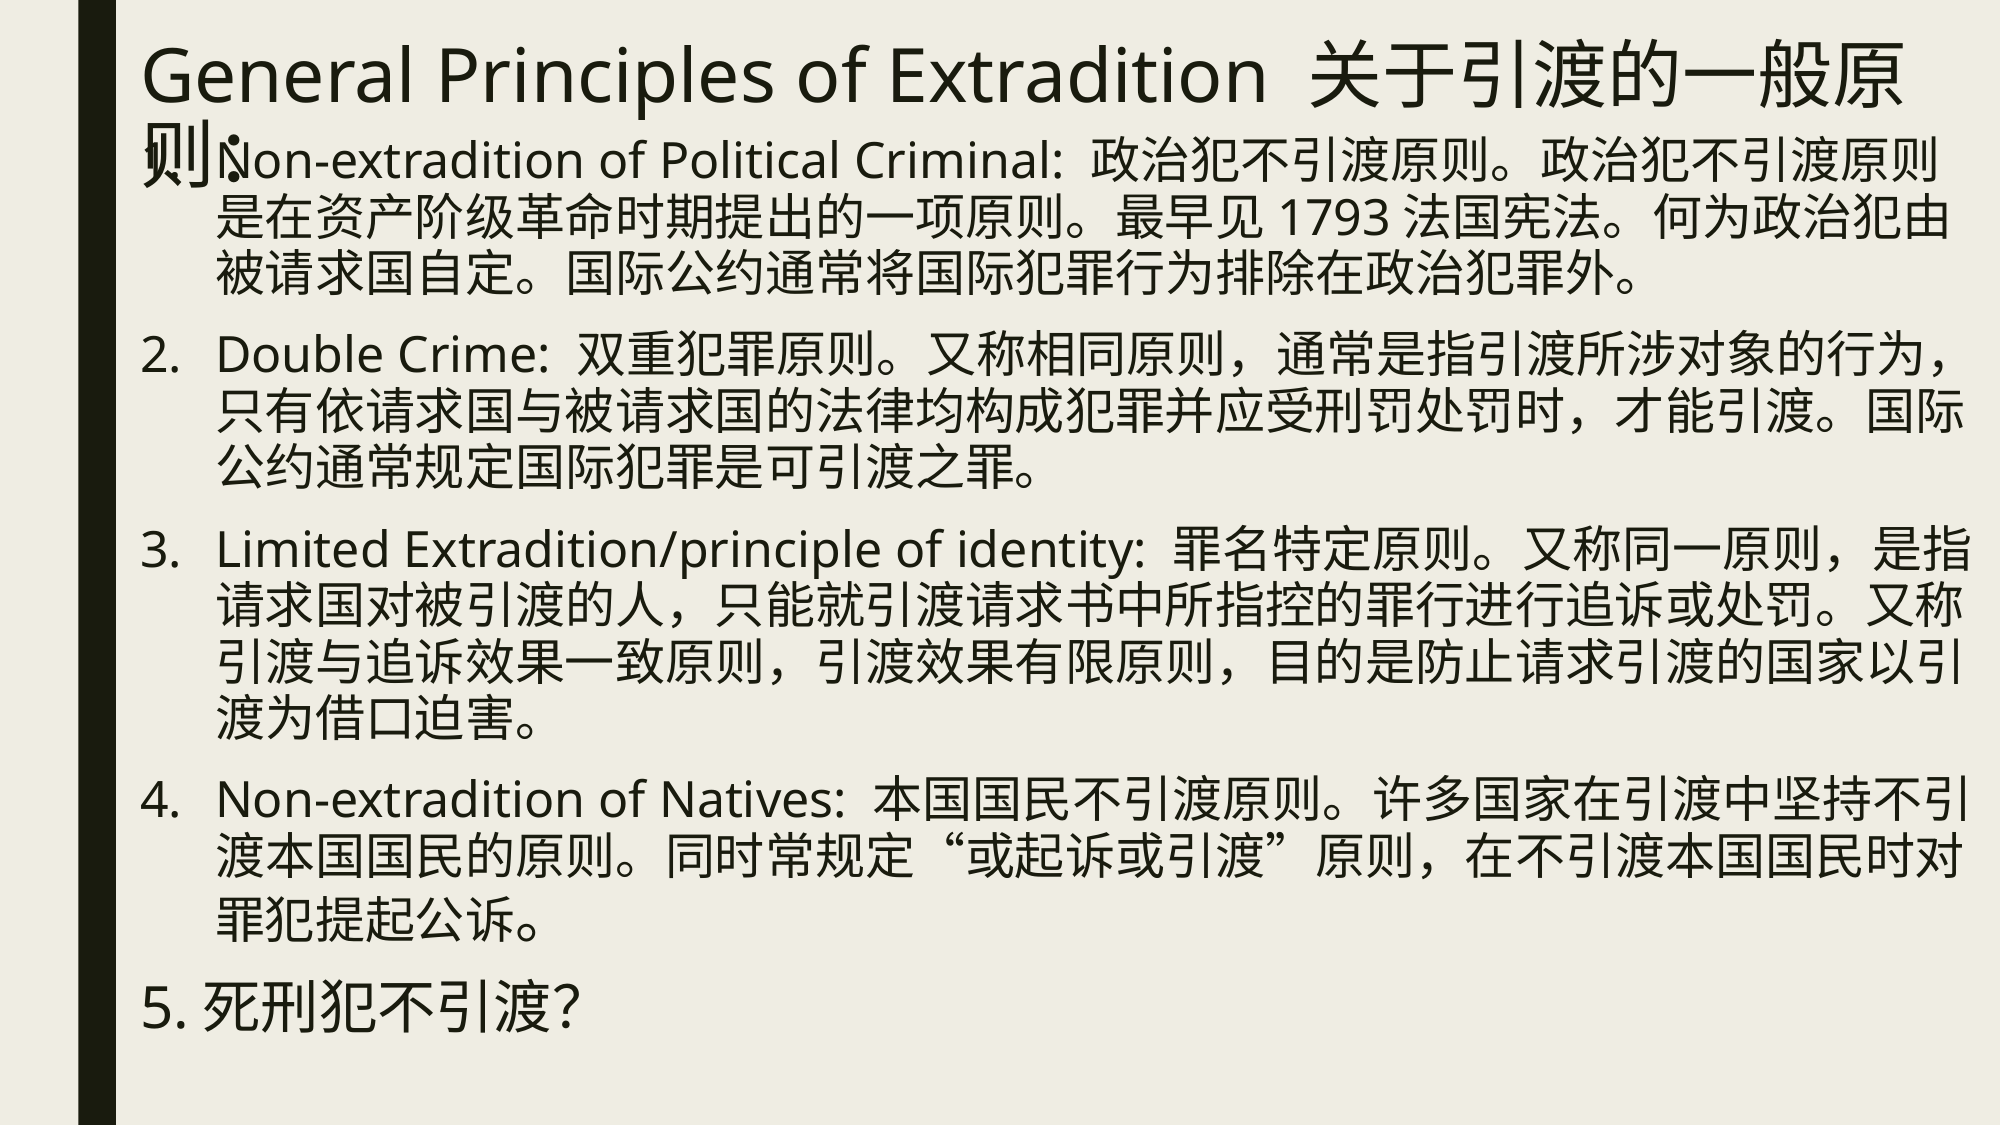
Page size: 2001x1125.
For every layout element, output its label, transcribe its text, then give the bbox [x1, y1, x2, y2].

title General Principles of Extradition 关于引渡的一般原则： [125, 30, 1968, 126]
list Non-extradition of Political Criminal: 政治犯不引渡原则。政治犯不引渡原则是在资产阶级革命时期提出的一项原则。最早见1793法国宪法。何为政治犯由被请求国自定。国际公约通常将国际犯罪行为排除在政治犯罪外。 Double Crime: 双重犯罪原则。又称相同原则，通常是指引渡所涉对象的行为，只有依请求国与被请求国的法律均构成犯罪并应受刑罚处罚时，才能引渡。国际公约通常规定国际犯罪是可引渡之罪。 Limited Extradition/principle of identity: 罪名特定原则。又称同一原则，是指请求国对被引渡的人，只能就引渡请求书中所指控的罪行进行追诉或处罚。又称引渡与追诉效果一致原则，引渡效果有限原则，目的是防止请求引渡的国家以引渡为借口迫害。 Non-extradition of Natives: 本国国民不引渡原则。许多国家在引渡中坚持不引渡本国国民的原则。同时常规定“或起诉或引渡”原则，在不引渡本国国民时对罪犯提起公诉。 5.死刑犯不引渡？ [125, 126, 2000, 1125]
